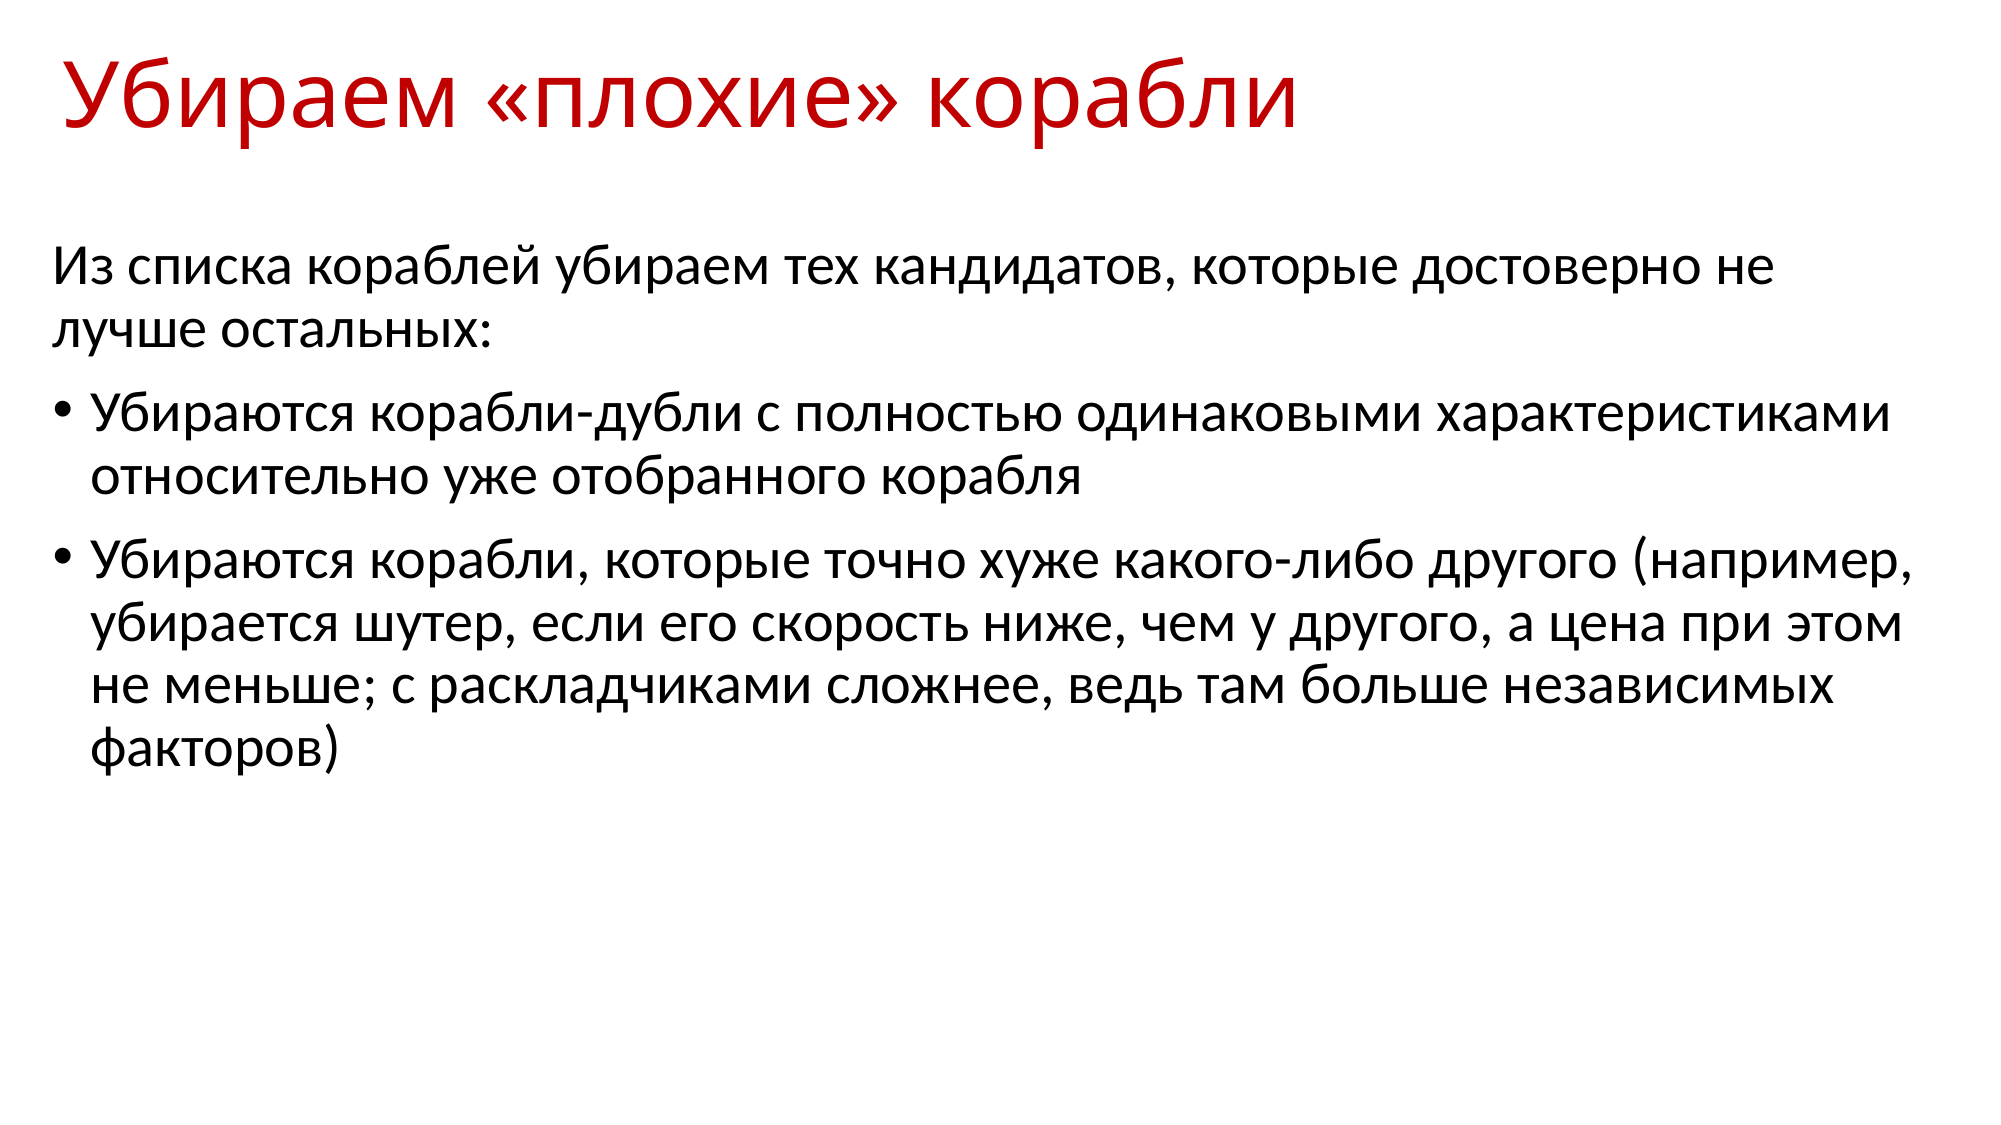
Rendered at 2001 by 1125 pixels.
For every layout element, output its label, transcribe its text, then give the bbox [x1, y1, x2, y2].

title Убираем «плохие» корабли [47, 31, 1963, 165]
list Из списка кораблей убираем тех кандидатов, которые достоверно не лучше остальных: Убираются корабли-дубли с полностью одинаковыми характеристиками относительно уже отобранного корабля Убираются корабли, которые точно хуже какого-либо другого (например, убирается шутер, если его скорость ниже, чем у другого, а цена при этом не меньше; с раскладчиками сложнее, ведь там больше независимых факторов) [37, 226, 1953, 1094]
